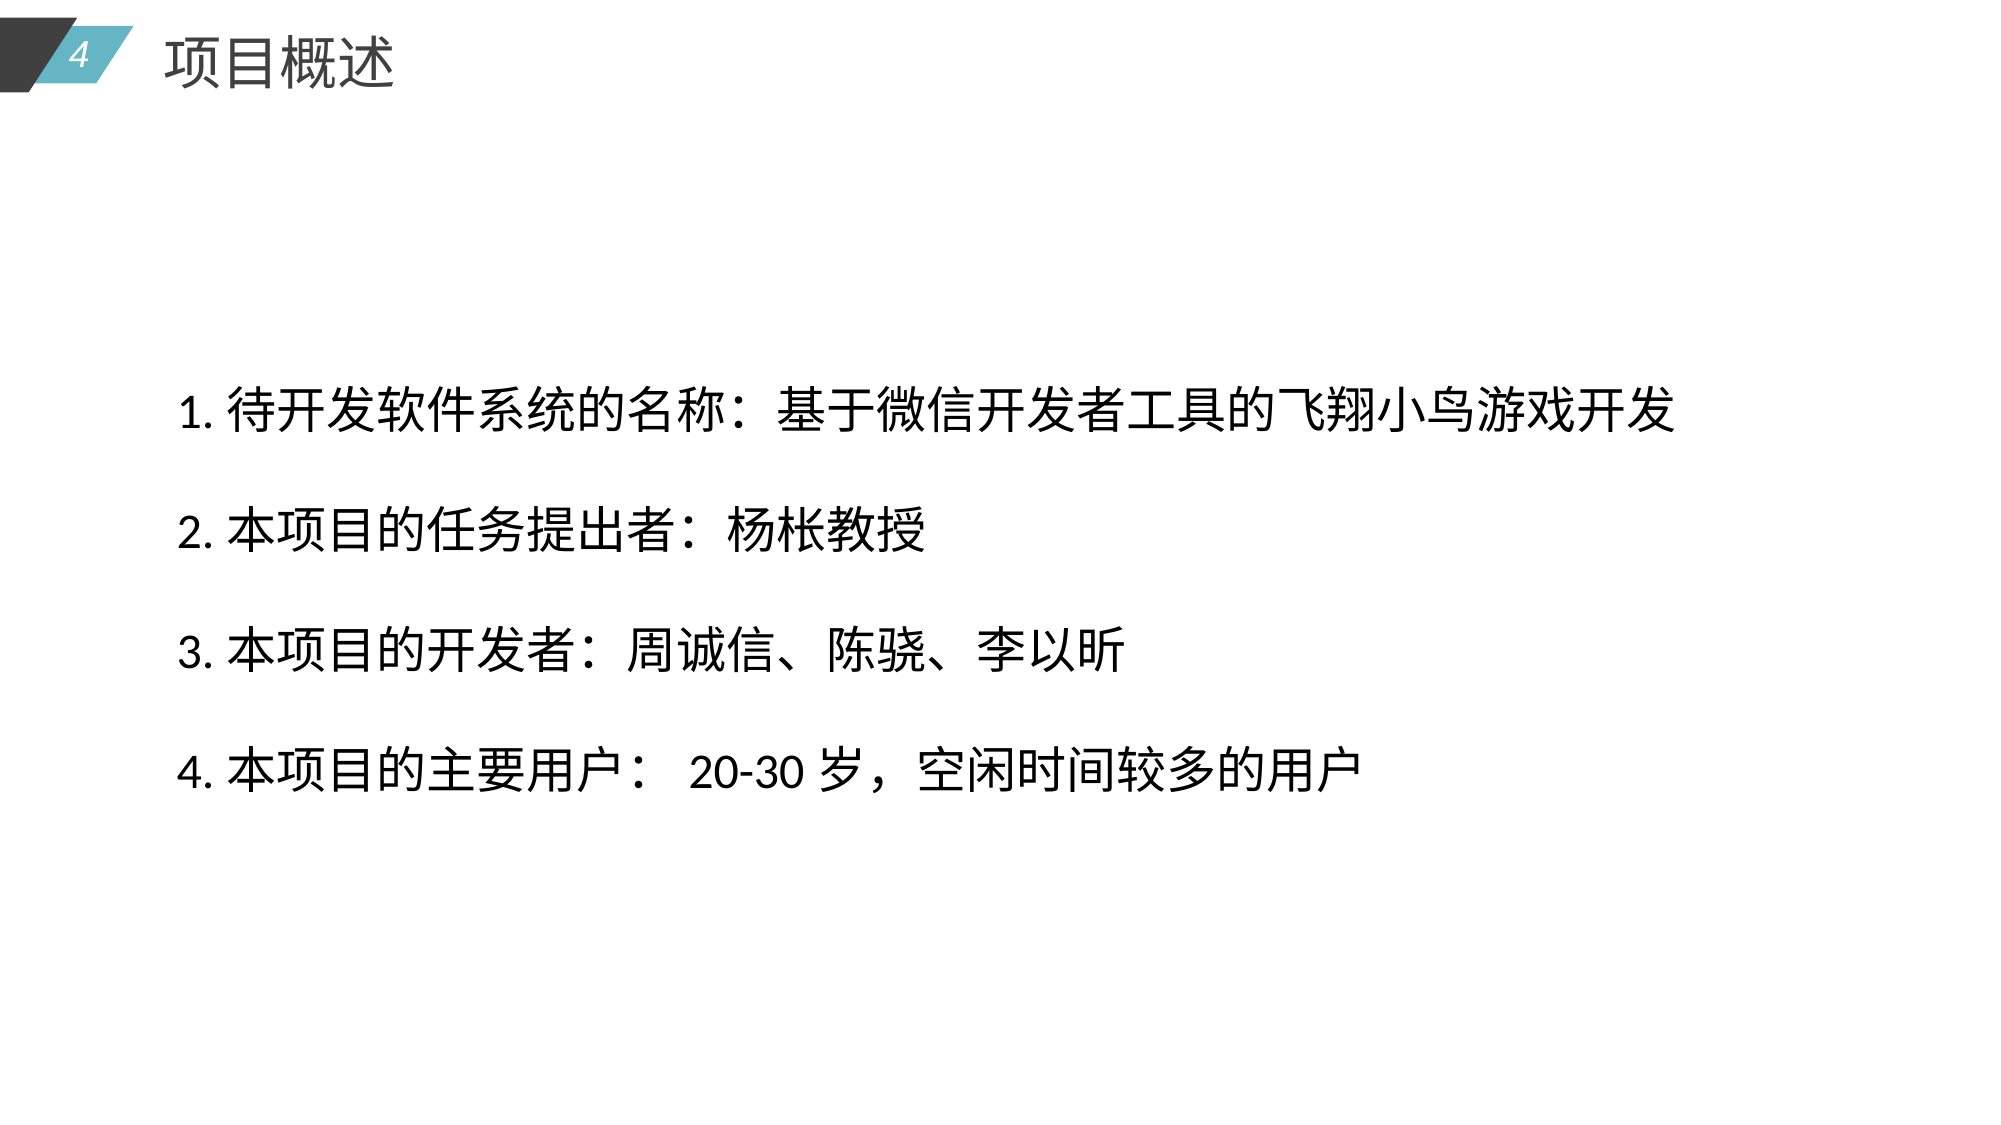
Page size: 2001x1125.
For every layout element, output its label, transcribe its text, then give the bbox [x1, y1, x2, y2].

text_box 1.待开发软件系统的名称：基于微信开发者工具的飞翔小鸟游戏开发 2.本项目的任务提出者：杨枨教授 3.本项目的开发者：周诚信、陈骁、李以昕 4.本项目的主要用户：20-30岁，空闲时间较多的用户 [161, 370, 1865, 838]
text_box 项目概述 [148, 18, 412, 104]
